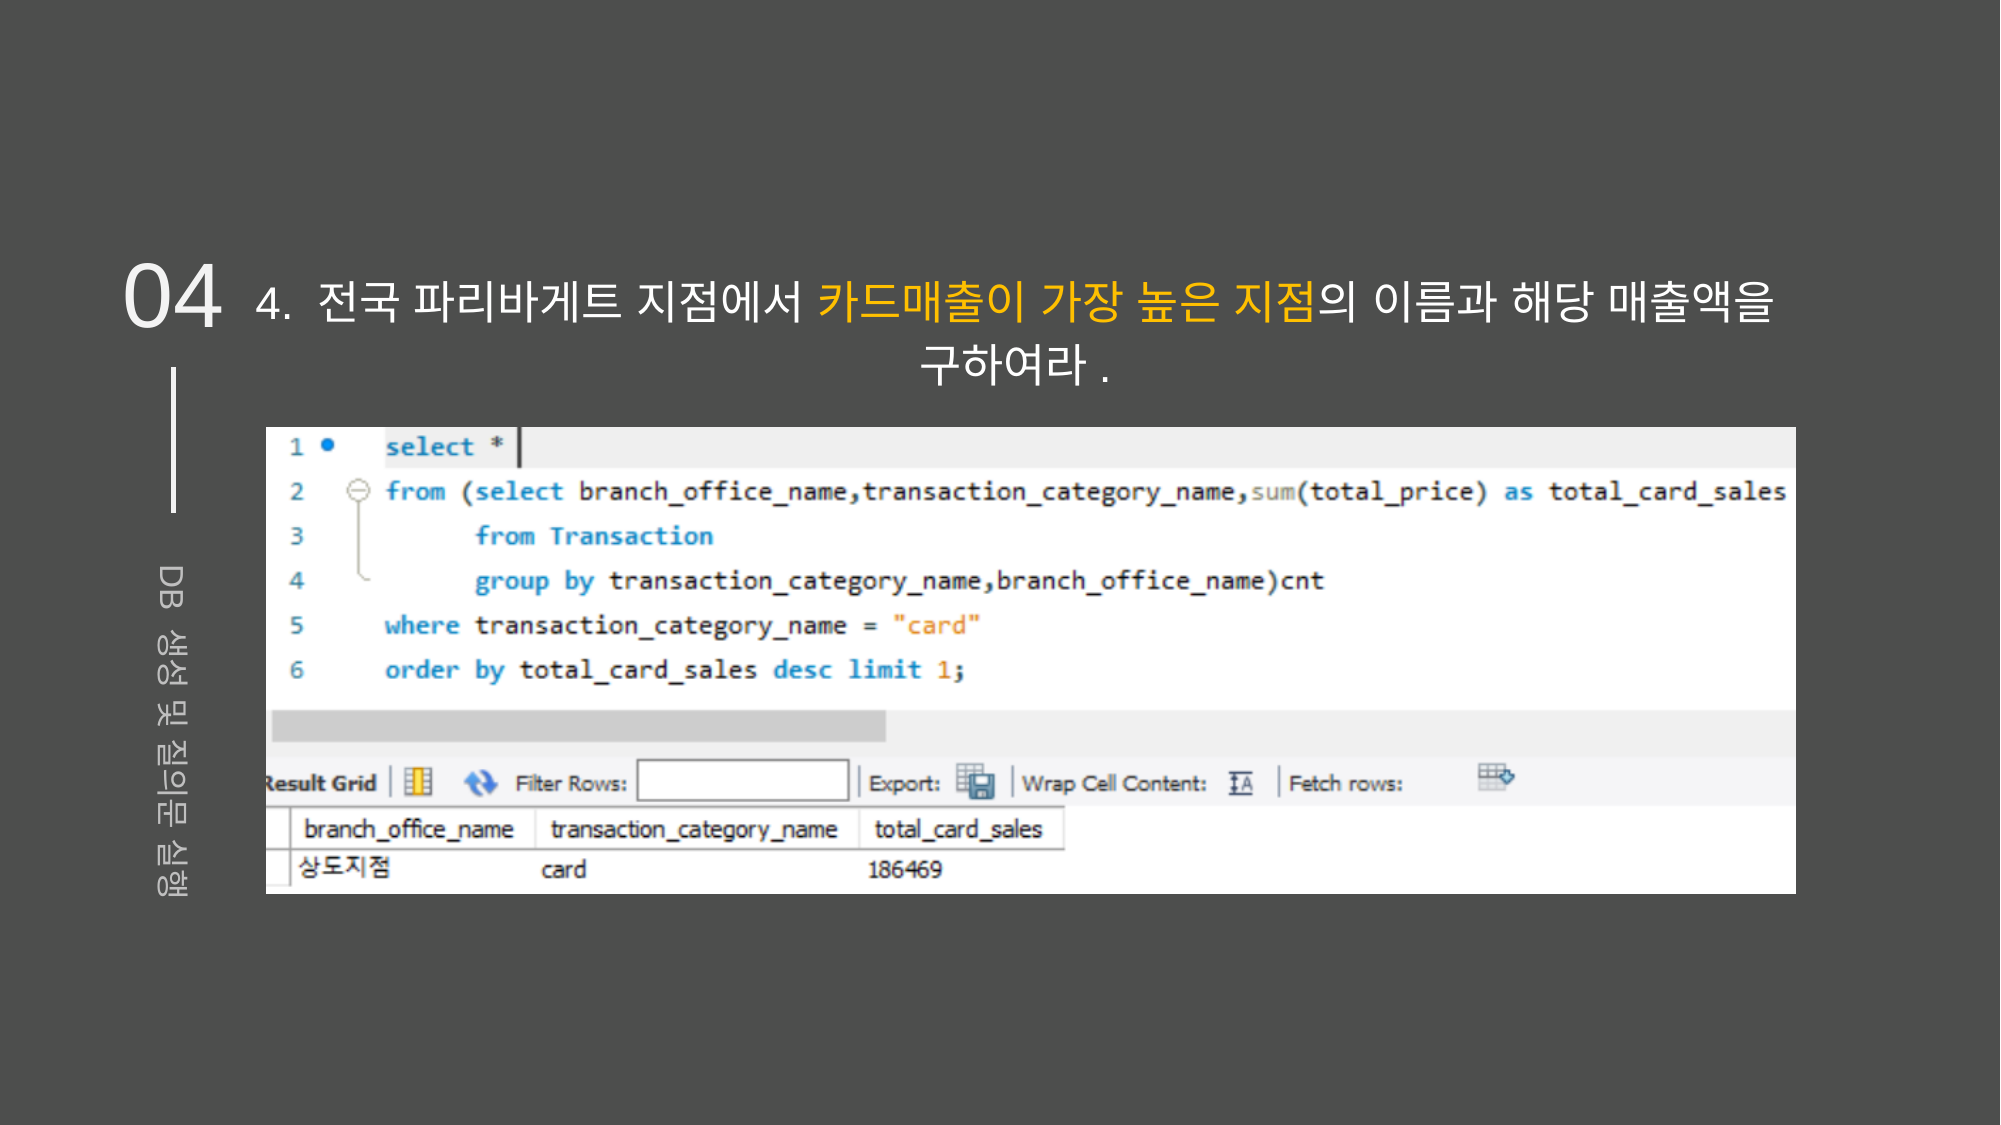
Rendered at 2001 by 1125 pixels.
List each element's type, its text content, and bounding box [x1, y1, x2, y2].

text_box 04 [80, 228, 267, 355]
text_box 4. 전국 파리바게트 지점에서 카드매출이 가장 높은 지점의 이름과 해당 매출액을 구하여라. [235, 238, 1796, 420]
picture [266, 427, 1796, 895]
text_box DB 생성 및 질의문 실행 [145, 549, 202, 1017]
